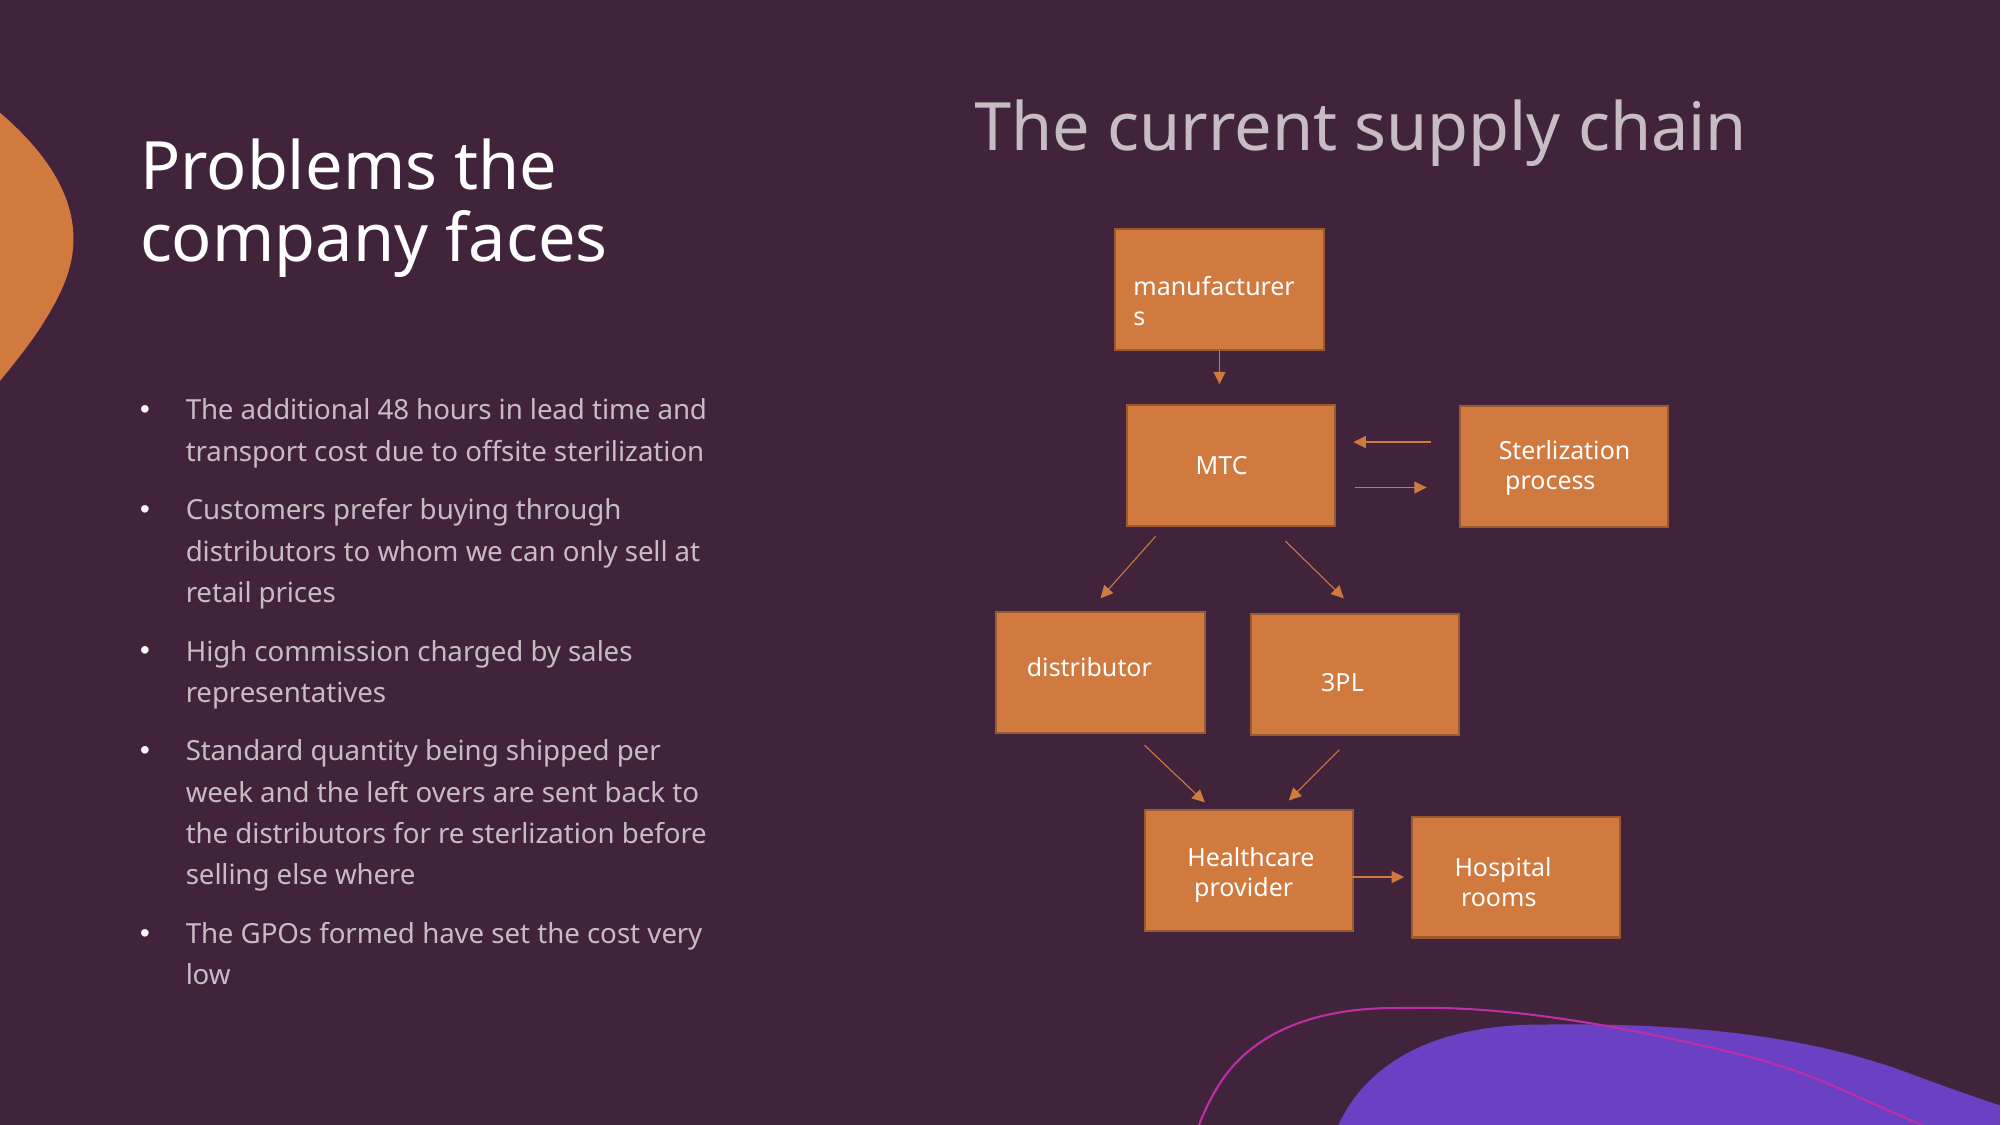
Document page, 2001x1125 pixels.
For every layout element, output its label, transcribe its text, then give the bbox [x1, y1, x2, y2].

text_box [1285, 541, 1344, 599]
text_box [1411, 816, 1621, 939]
list The current supply chain [959, 56, 1960, 932]
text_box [1144, 745, 1205, 803]
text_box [1100, 536, 1156, 599]
text_box [1114, 228, 1325, 351]
text_box [995, 611, 1206, 734]
text_box MTC [1180, 442, 1363, 487]
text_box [1288, 749, 1340, 801]
list The additional 48 hours in lead time and transport cost due to offsite sterilization Customers prefer buying through distributors to whom we can only sell at retail prices High commission charged by sales representatives Standard quantity being shipped per week and the left overs are sent back to the distributors for re sterlization before selling else where The GPOs formed have set the cost very low [125, 376, 750, 1002]
text_box Healthcare provider [1172, 834, 1360, 909]
text_box Sterlization process [1483, 426, 1659, 502]
text_box [1126, 404, 1336, 527]
title Problems the company faces [125, 125, 750, 375]
text_box [1144, 809, 1354, 932]
text_box distributor [1012, 644, 1199, 689]
text_box [1250, 613, 1460, 736]
text_box Hospital rooms [1439, 844, 1598, 919]
text_box [1459, 405, 1669, 528]
text_box manufacturers [1118, 262, 1313, 338]
text_box 3PL [1306, 659, 1494, 704]
